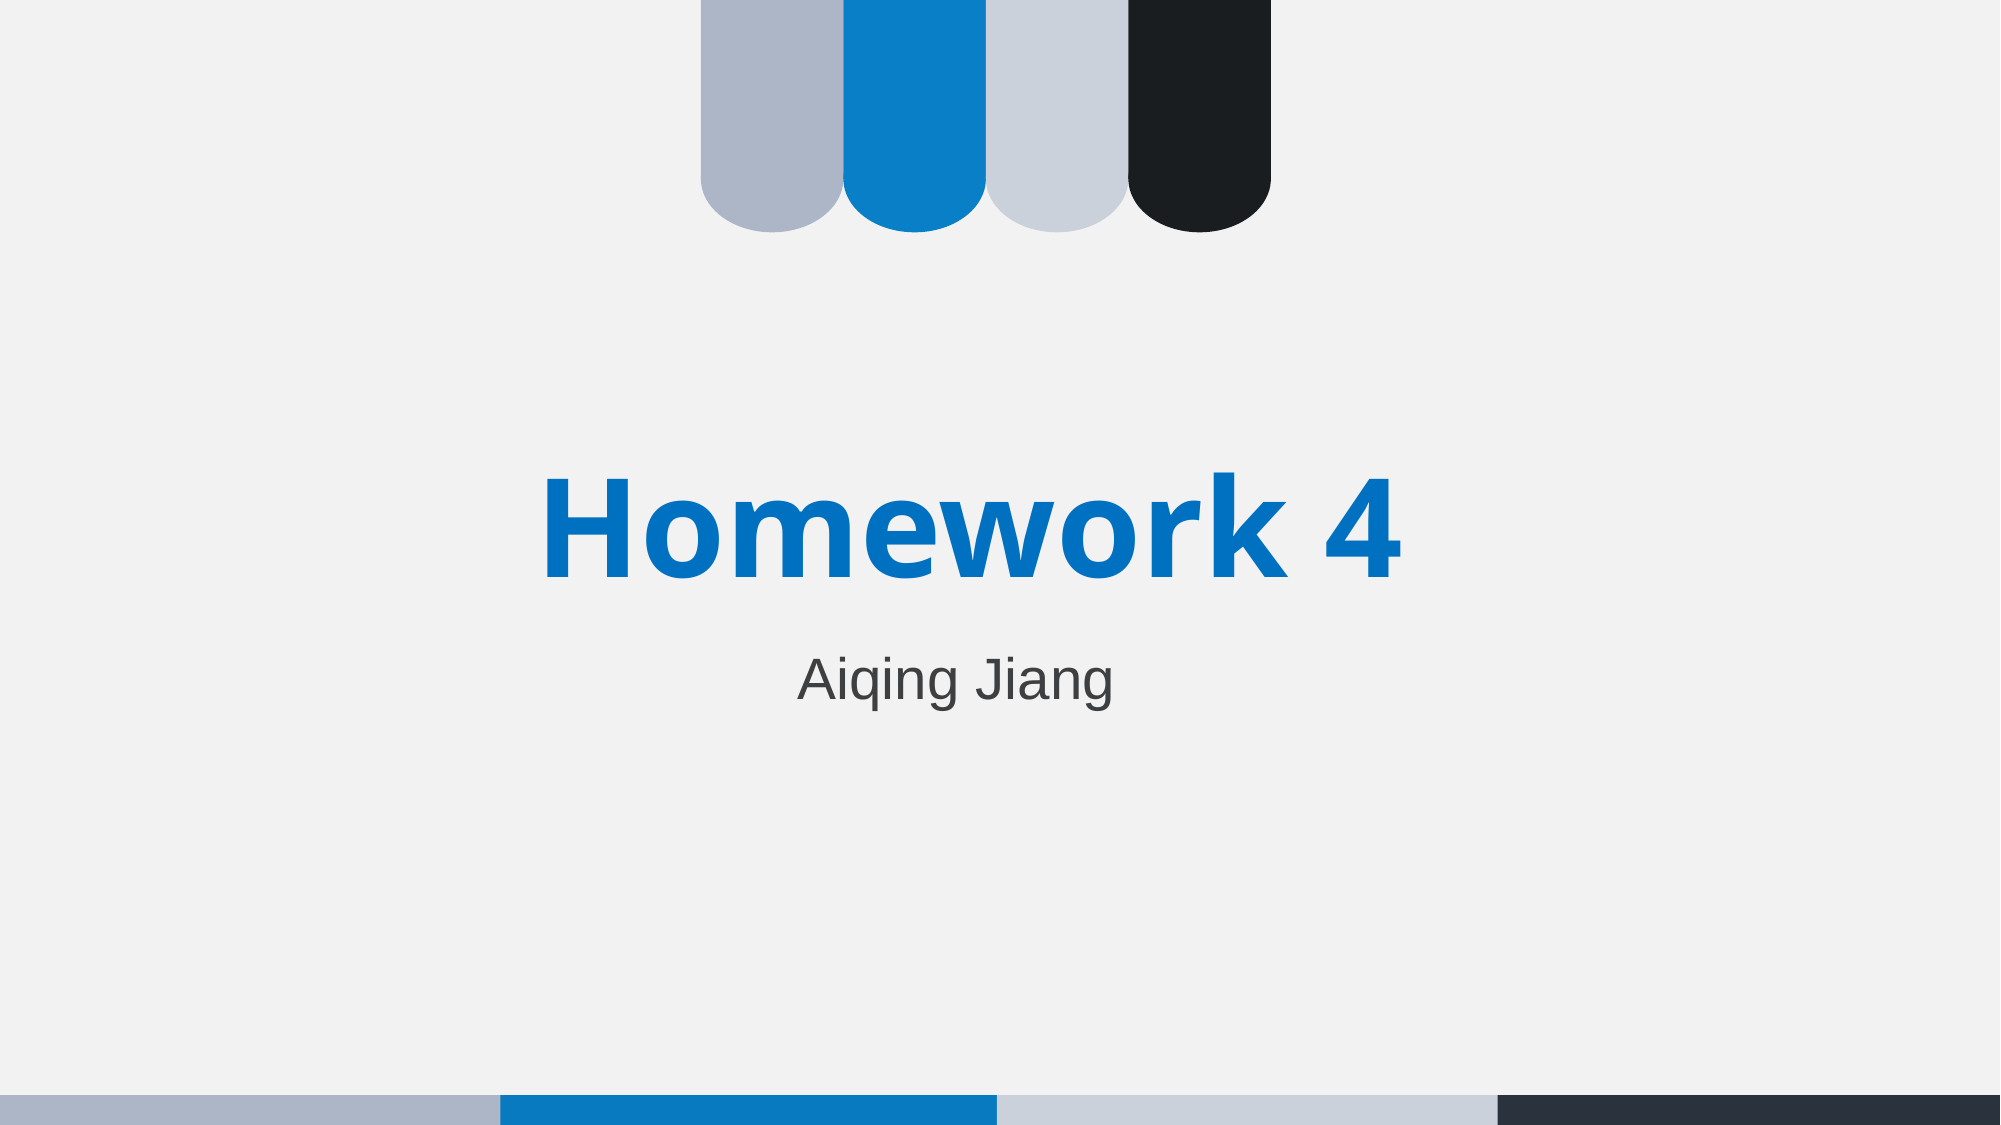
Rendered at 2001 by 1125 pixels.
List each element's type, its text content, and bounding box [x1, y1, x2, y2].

title Homework 4 [121, 415, 1818, 613]
text_box Aiqing Jiang [497, 612, 1416, 719]
